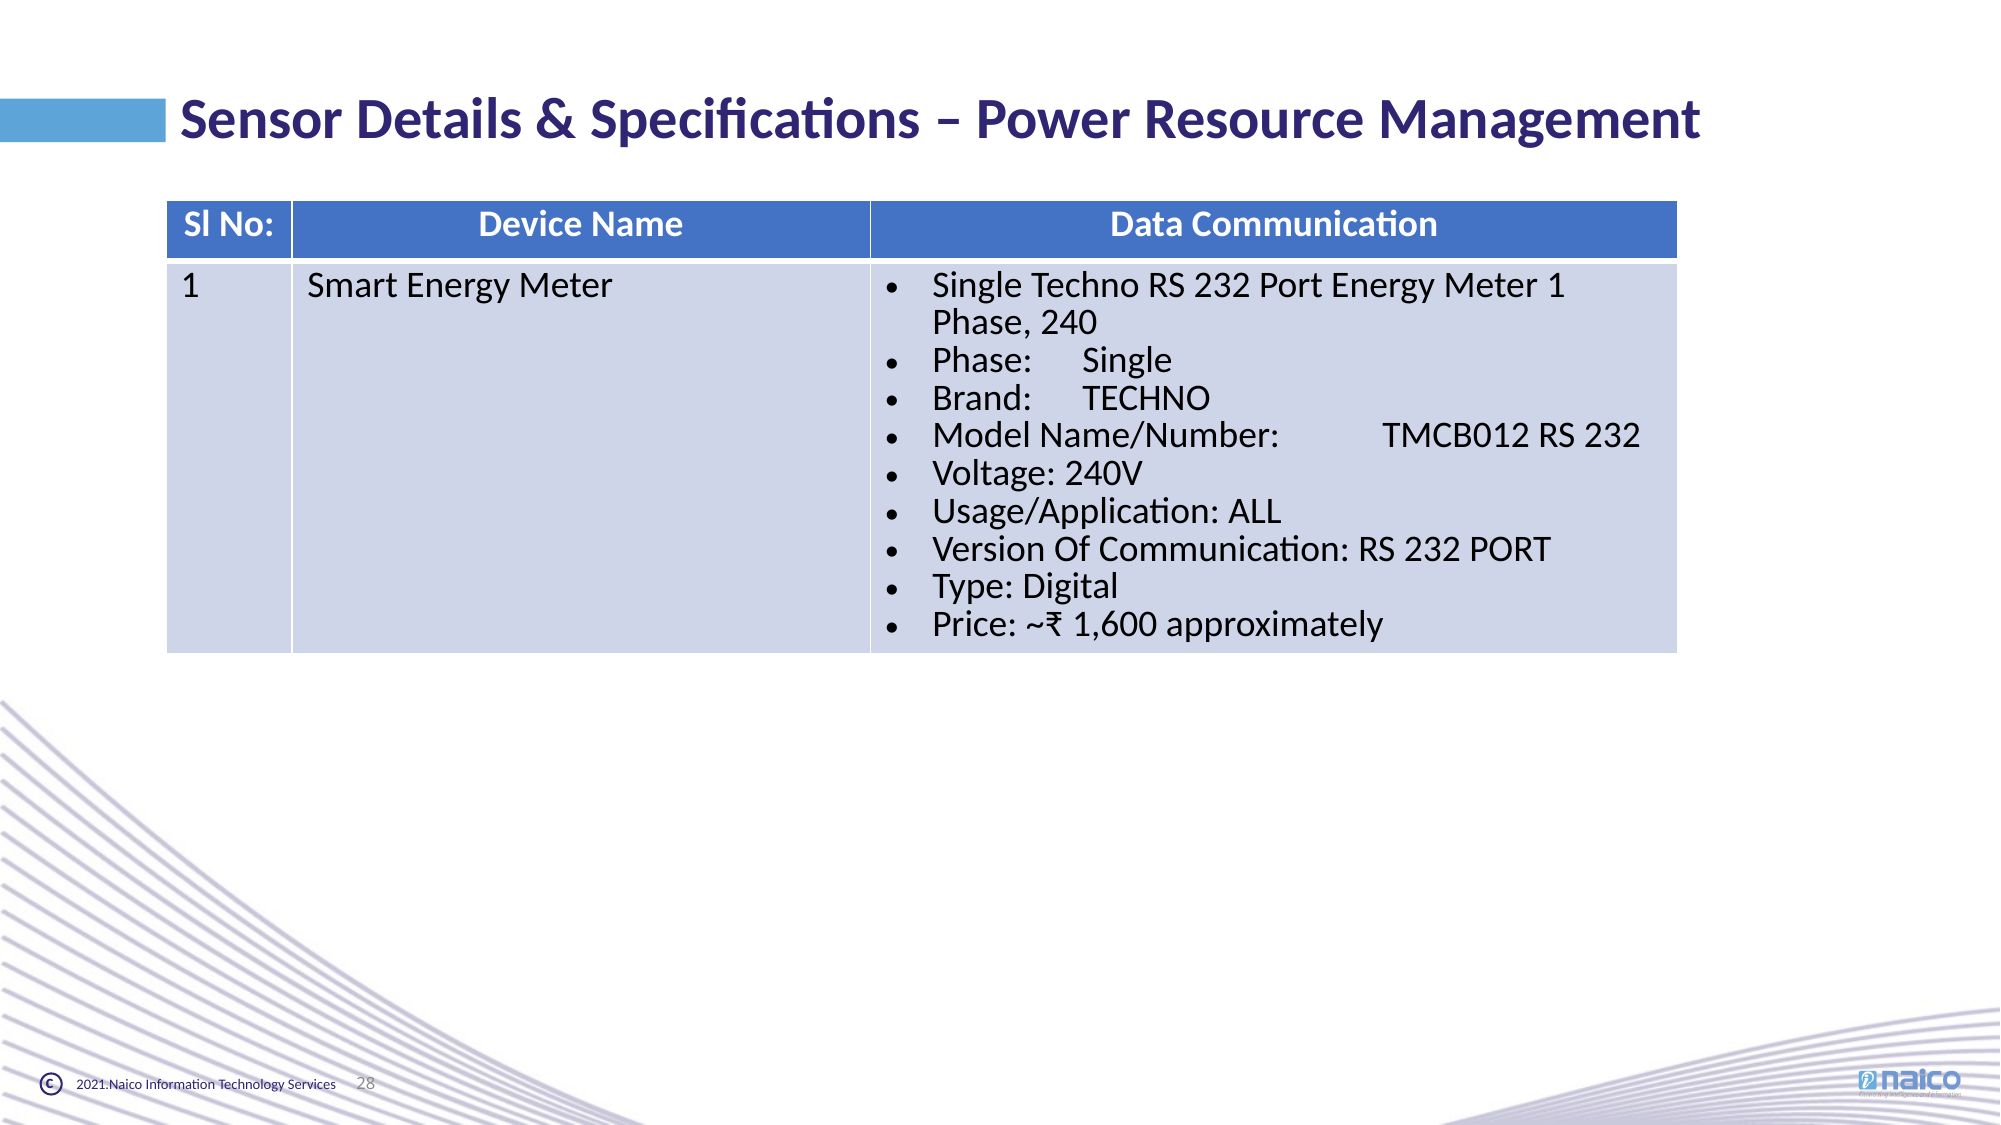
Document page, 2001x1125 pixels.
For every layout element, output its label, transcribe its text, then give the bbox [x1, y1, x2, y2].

table_cell Smart Energy Meter [293, 264, 870, 653]
table_header Device Name [293, 201, 870, 258]
table_header Data Communication [871, 201, 1677, 258]
table_cell Single Techno RS 232 Port Energy Meter 1 Phase, 240 Phase: Single Brand: TECHNO Model Name/Number: TMCB012 RS 232 Voltage: 240V Usage/Application: ALL Version Of Communication: RS 232 PORT Type: Digital Price: ~₹ 1,600 approximately [871, 264, 1677, 653]
picture [0, 697, 2000, 1125]
text_box Sensor Details & Specifications – Power Resource Management [165, 80, 1891, 159]
table_cell 1 [167, 264, 291, 653]
table_header Sl No: [167, 201, 291, 258]
